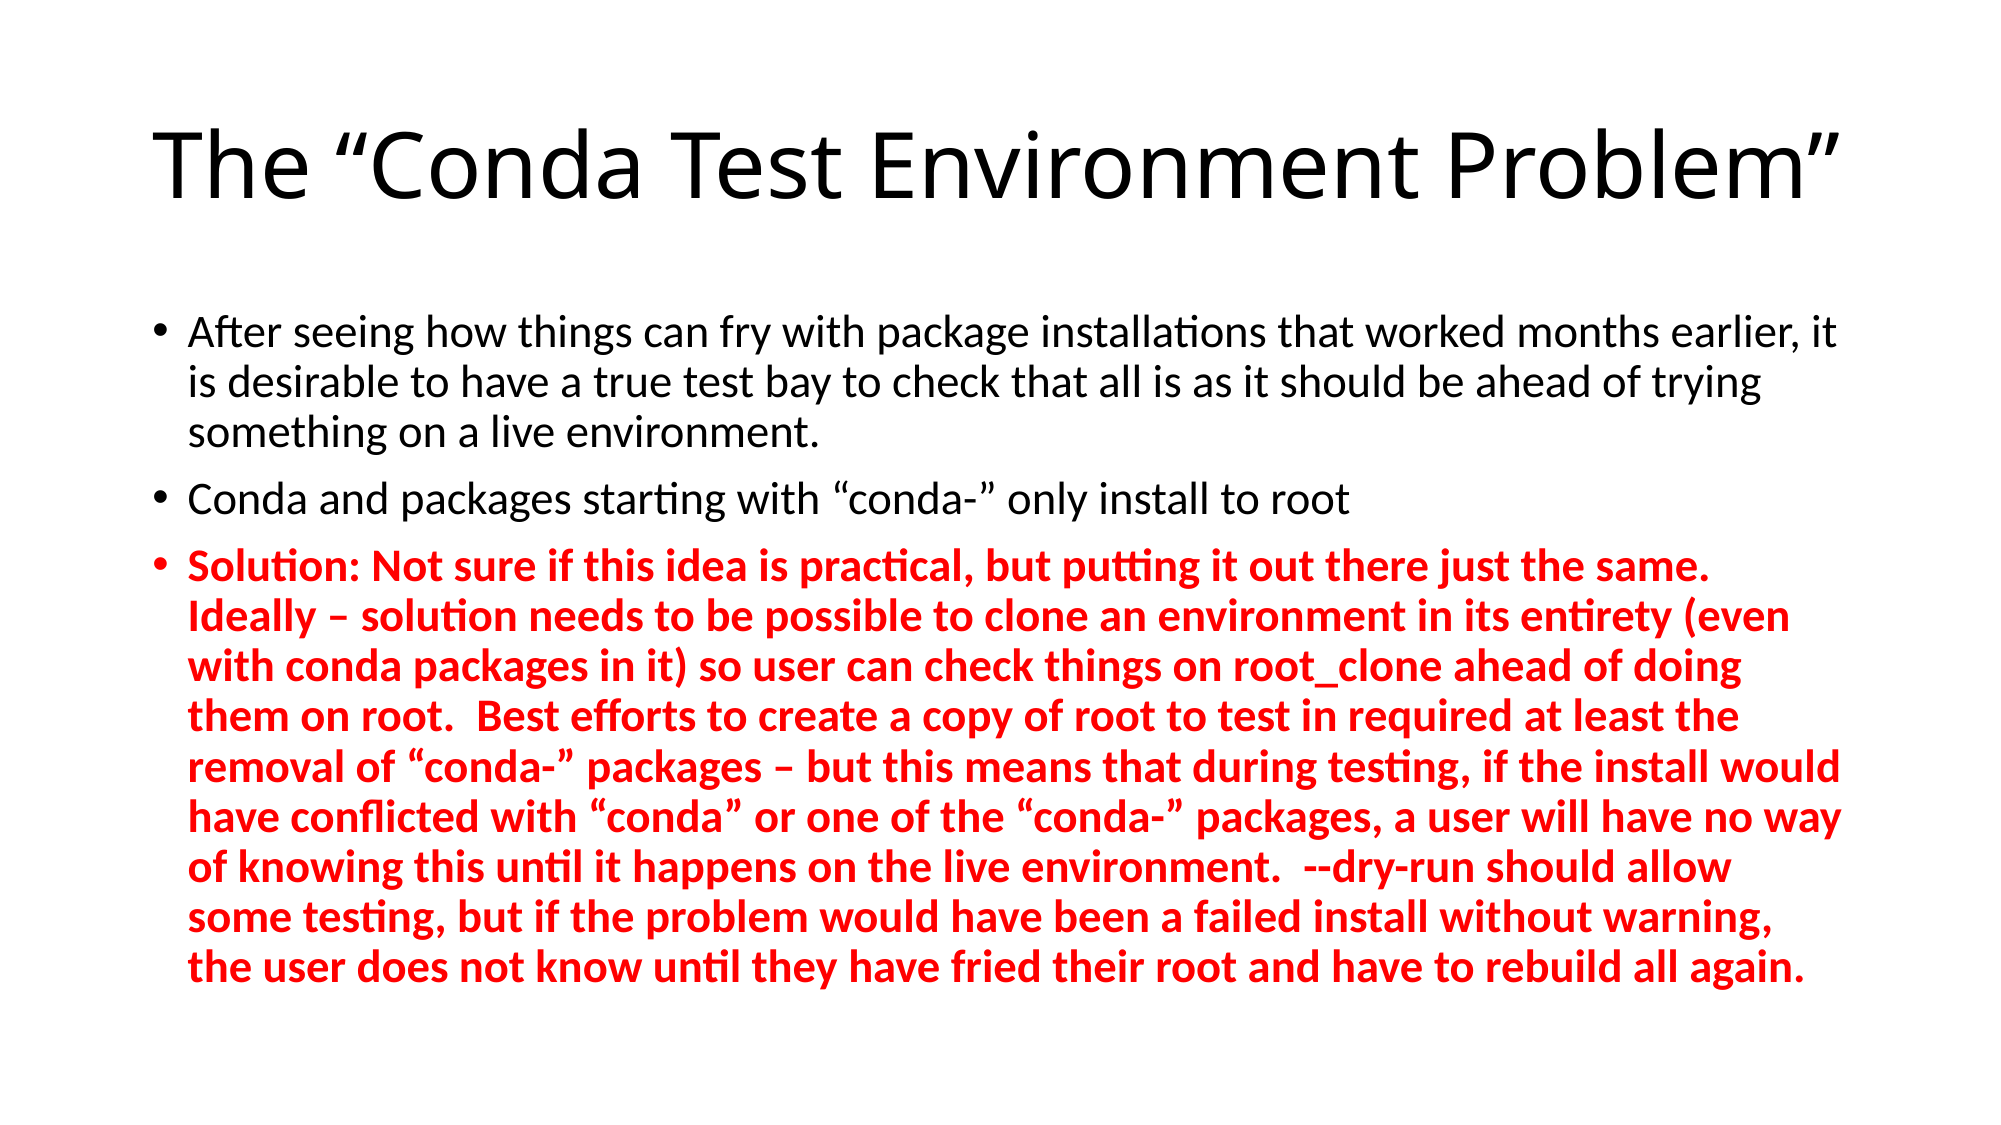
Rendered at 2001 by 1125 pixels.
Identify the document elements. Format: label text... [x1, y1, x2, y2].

list After seeing how things can fry with package installations that worked months earlier, it is desirable to have a true test bay to check that all is as it should be ahead of trying something on a live environment. Conda and packages starting with “conda-” only install to root Solution: Not sure if this idea is practical, but putting it out there just the same. Ideally – solution needs to be possible to clone an environment in its entirety (even with conda packages in it) so user can check things on root_clone ahead of doing them on root. Best efforts to create a copy of root to test in required at least the removal of “conda-” packages – but this means that during testing, if the install would have conflicted with “conda” or one of the “conda-” packages, a user will have no way of knowing this until it happens on the live environment. --dry-run should allow some testing, but if the problem would have been a failed install without warning, the user does not know until they have fried their root and have to rebuild all again. [137, 299, 1863, 1014]
title The “Conda Test Environment Problem” [137, 59, 1863, 278]
